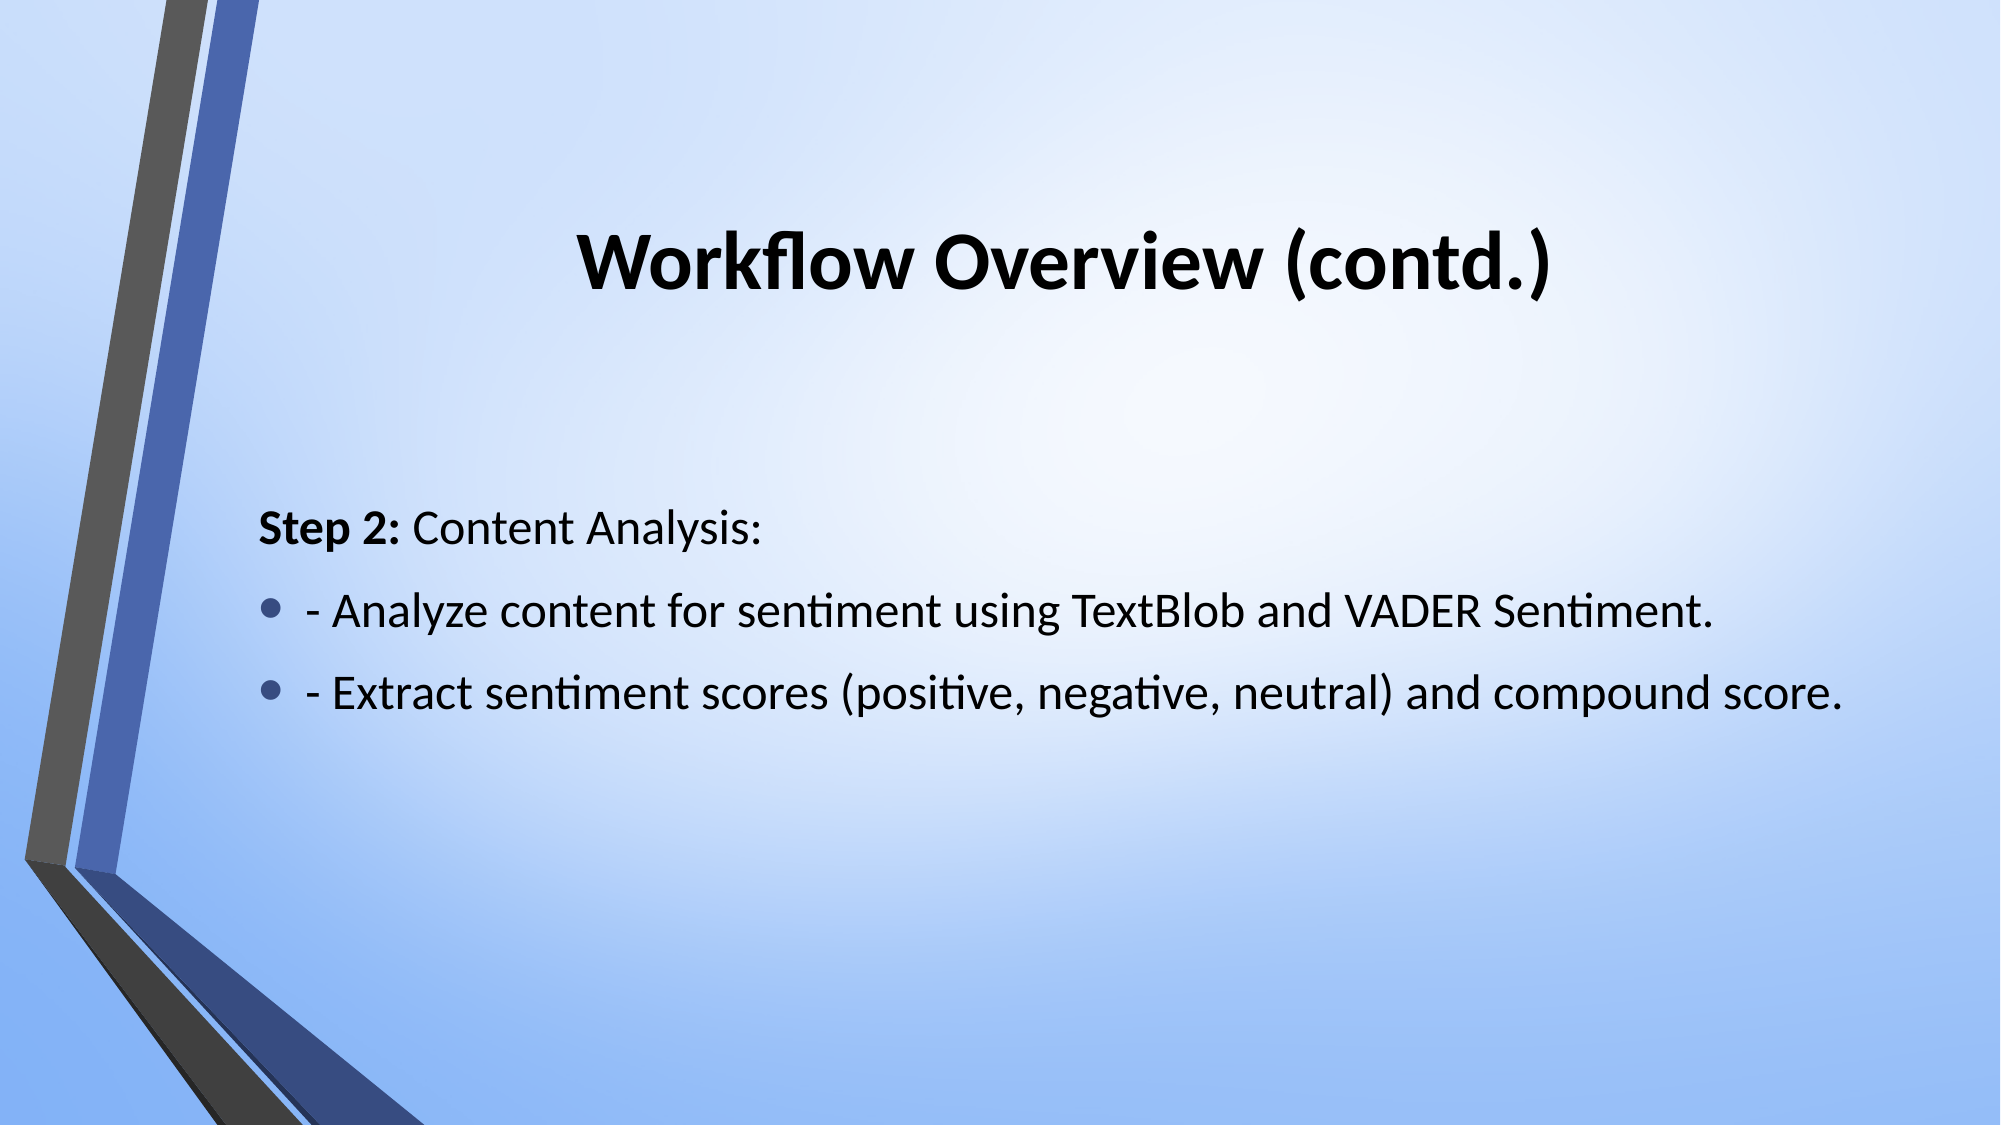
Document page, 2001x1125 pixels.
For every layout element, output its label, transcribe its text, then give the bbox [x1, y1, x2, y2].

title Workflow Overview (contd.) [243, 112, 1887, 264]
list Step 2: Content Analysis: - Analyze content for sentiment using TextBlob and VADER Sentiment. - Extract sentiment scores (positive, negative, neutral) and compound score. [243, 264, 1887, 950]
